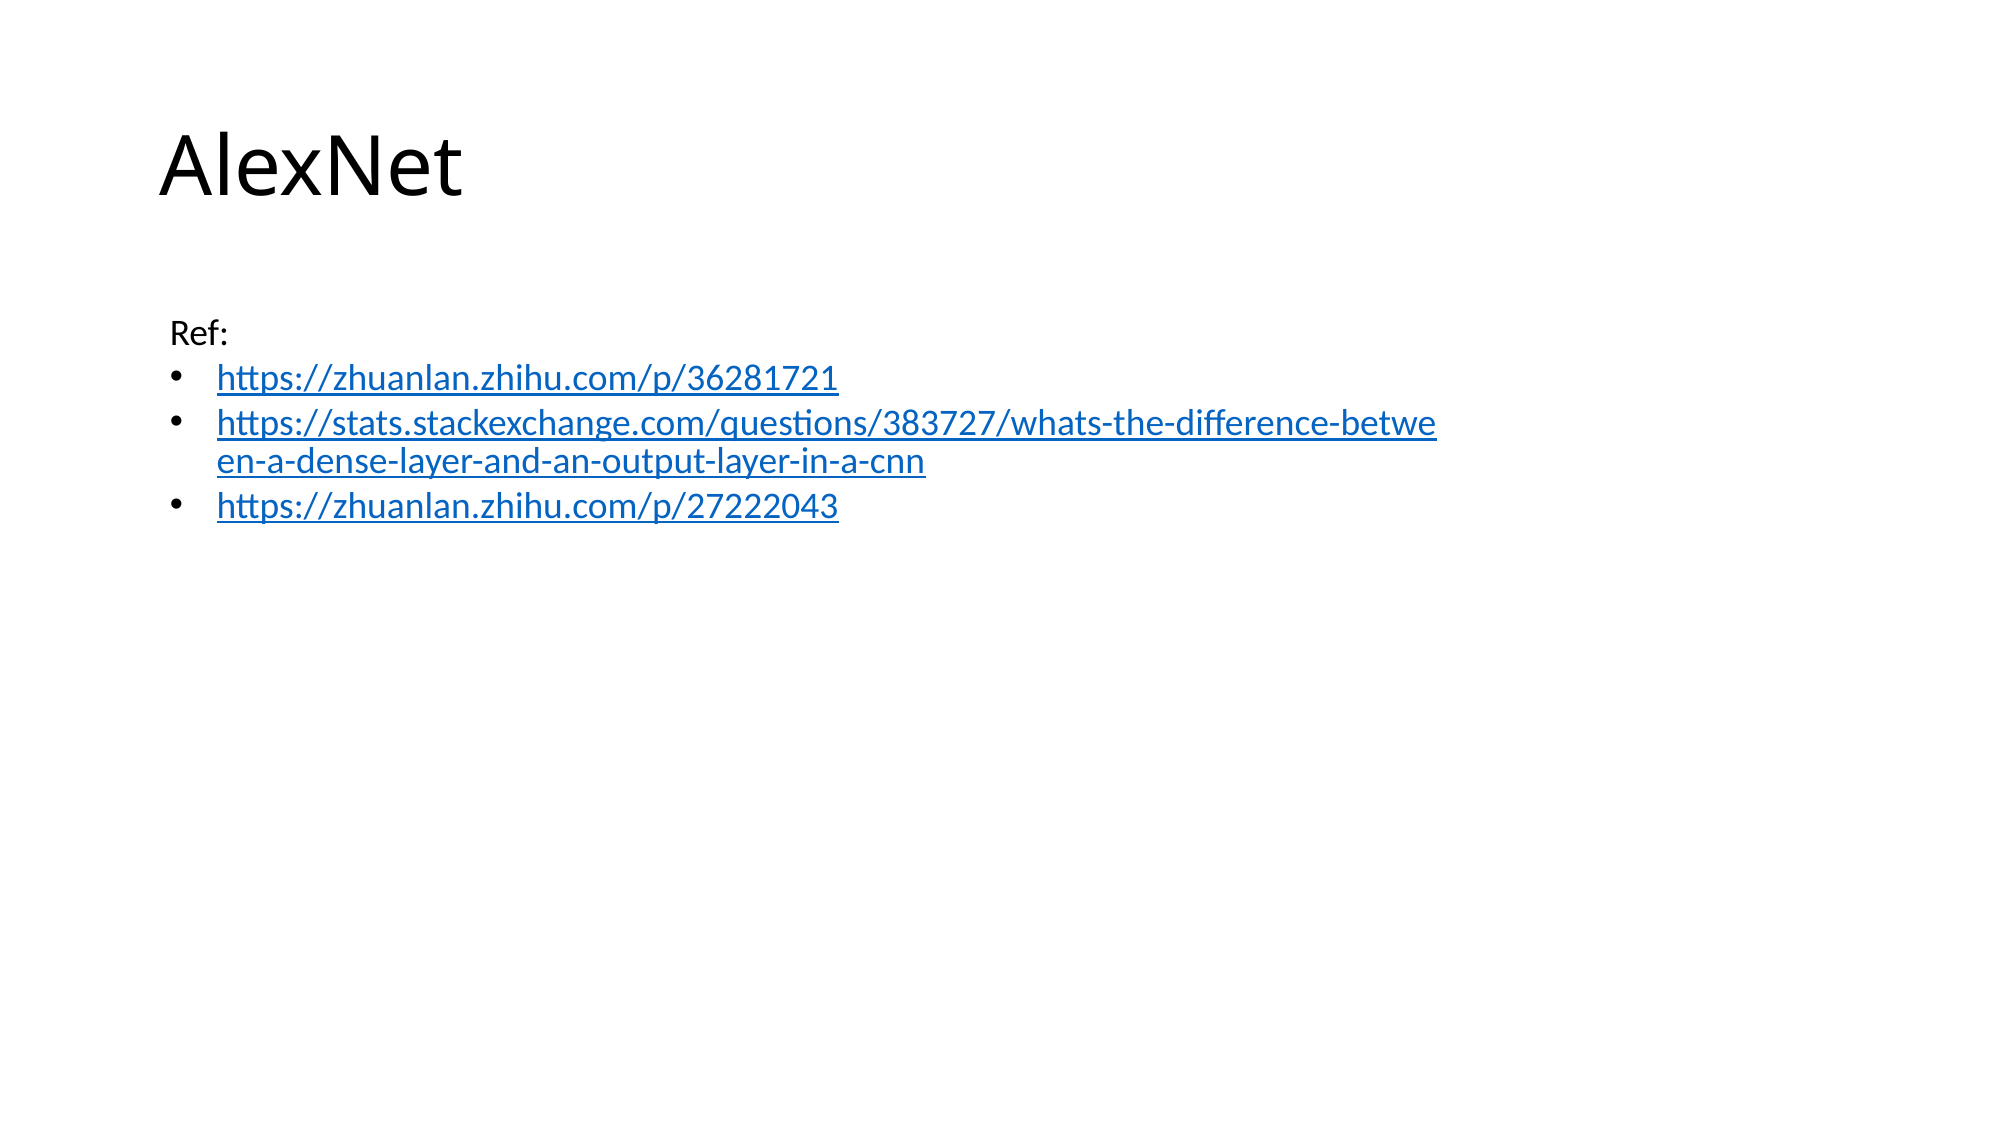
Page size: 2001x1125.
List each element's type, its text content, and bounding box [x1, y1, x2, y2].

title AlexNet [144, 71, 1820, 221]
text_box Ref: https://zhuanlan.zhihu.com/p/36281721 https://stats.stackexchange.com/questions/383727/whats-the-difference-between-a-dense-layer-and-an-output-layer-in-a-cnn https://zhuanlan.zhihu.com/p/27222043 [155, 300, 1456, 541]
